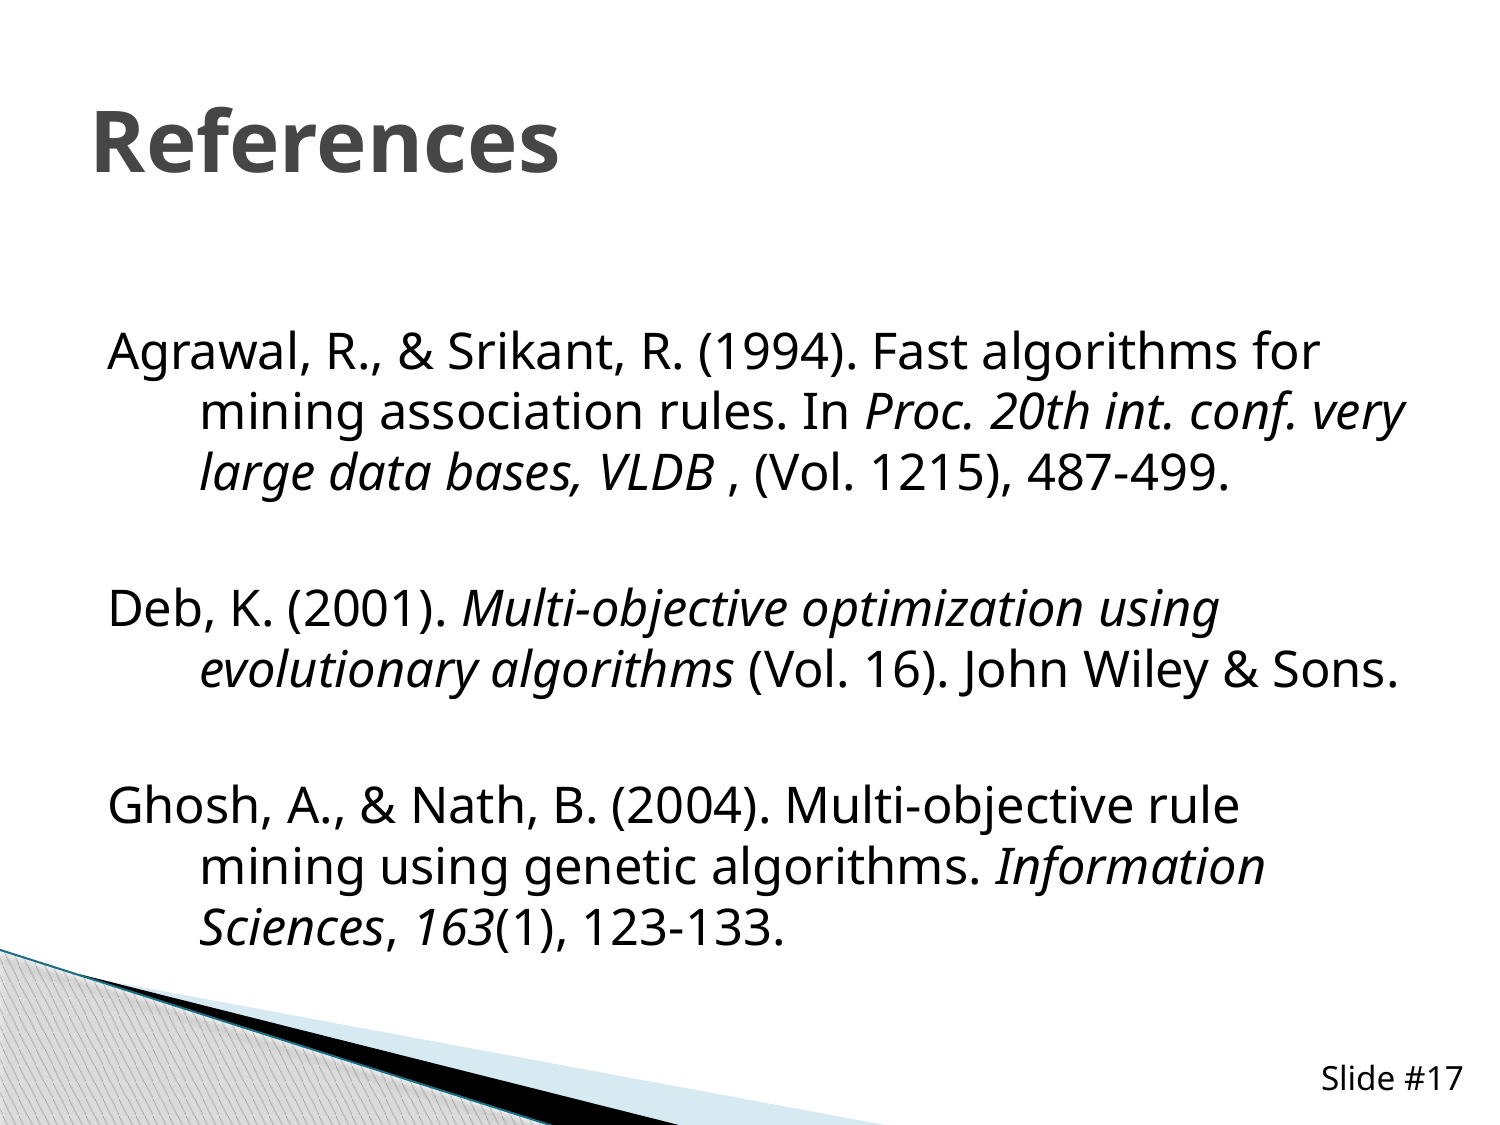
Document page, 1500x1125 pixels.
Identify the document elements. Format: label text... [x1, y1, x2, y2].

slide_number Slide #17 [1200, 1050, 1479, 1110]
list Agrawal, R., & Srikant, R. (1994). Fast algorithms for mining association rules. In Proc. 20th int. conf. very large data bases, VLDB , (Vol. 1215), 487-499. Deb, K. (2001). Multi-objective optimization using evolutionary algorithms (Vol. 16). John Wiley & Sons. Ghosh, A., & Nath, B. (2004). Multi-objective rule mining using genetic algorithms. Information Sciences, 163(1), 123-133. [75, 243, 1425, 986]
title References [75, 45, 1425, 233]
